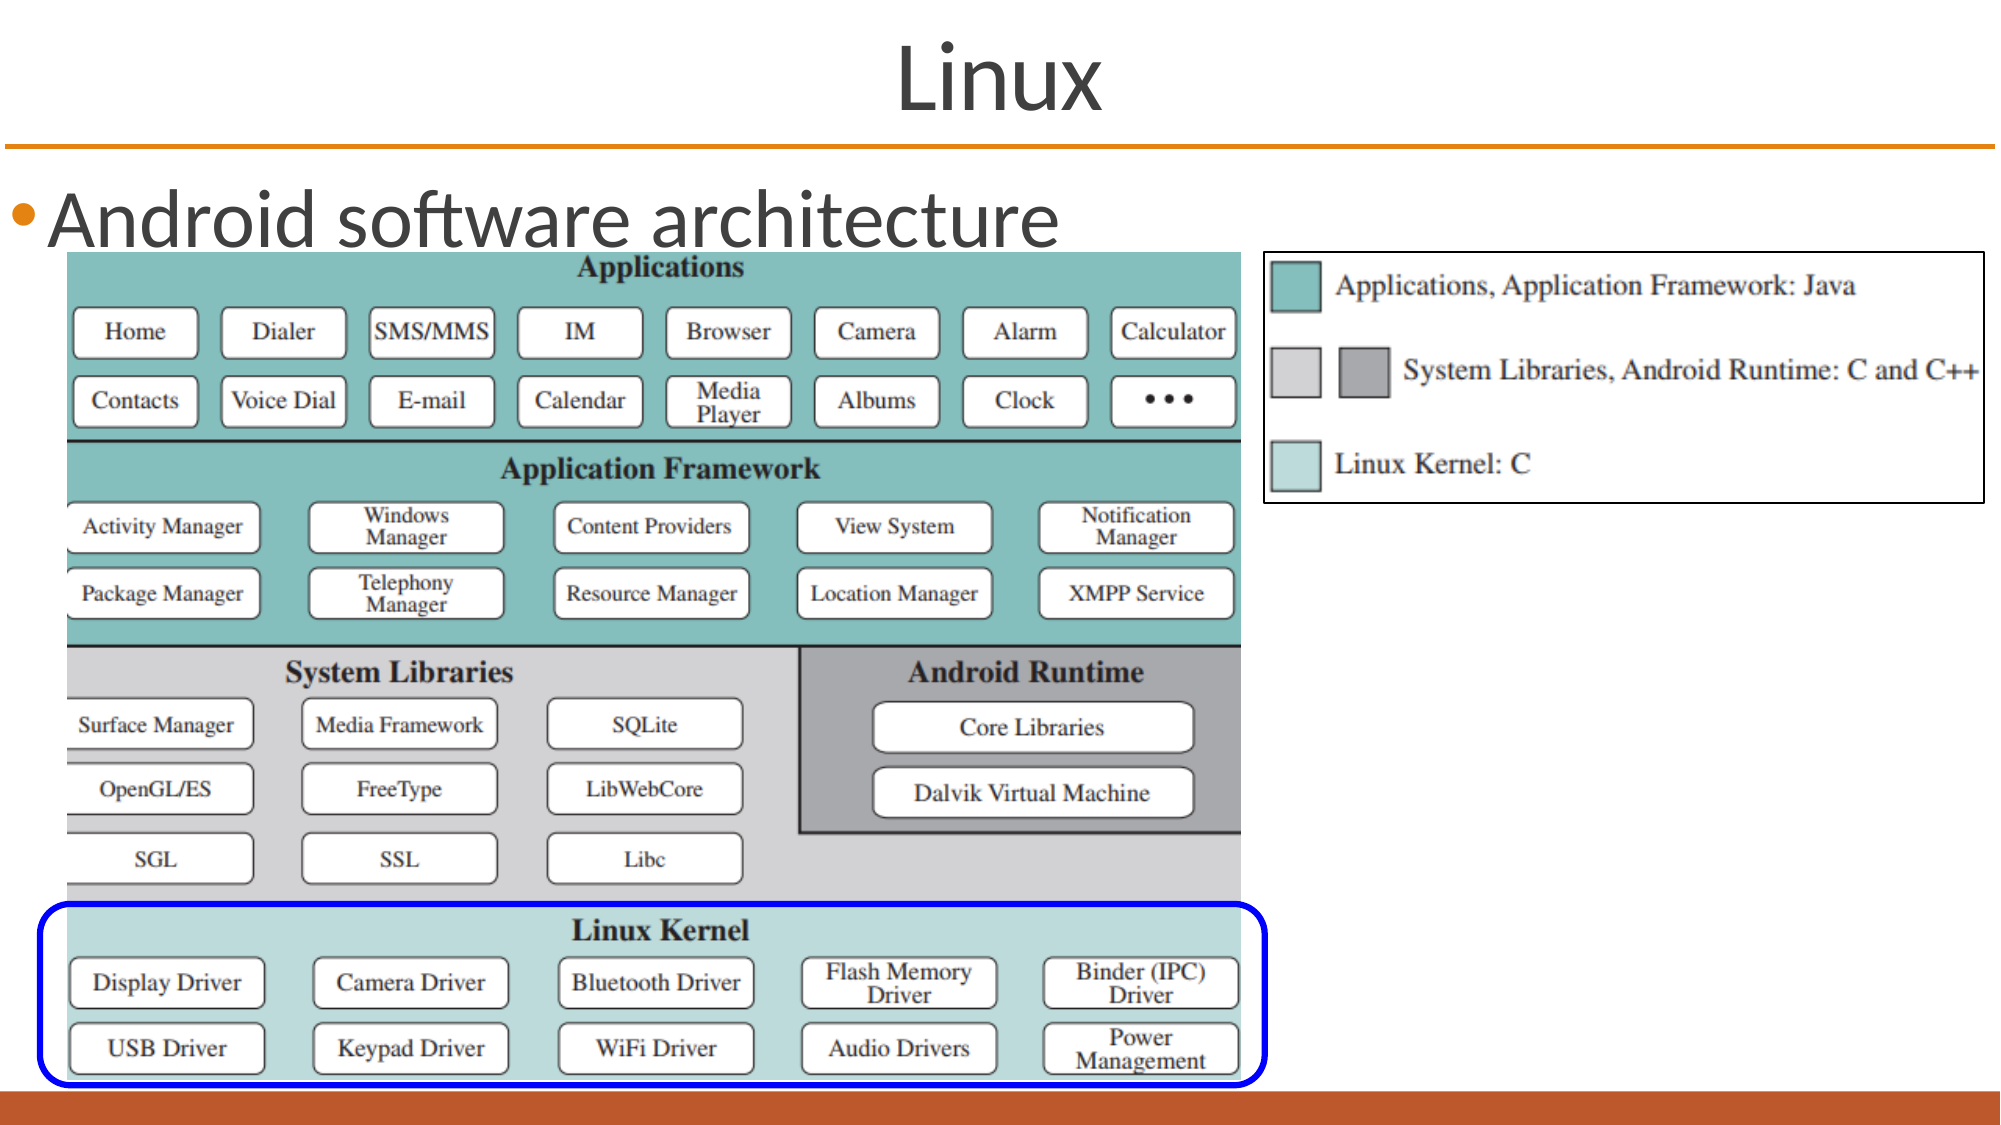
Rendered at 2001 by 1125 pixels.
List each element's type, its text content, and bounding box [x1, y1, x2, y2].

picture [1264, 252, 1984, 503]
title Linux [5, 6, 1995, 139]
text_box [38, 903, 67, 1087]
picture [66, 252, 1242, 1080]
text_box [1248, 906, 1267, 1084]
list Android software architecture [9, 156, 1990, 1092]
